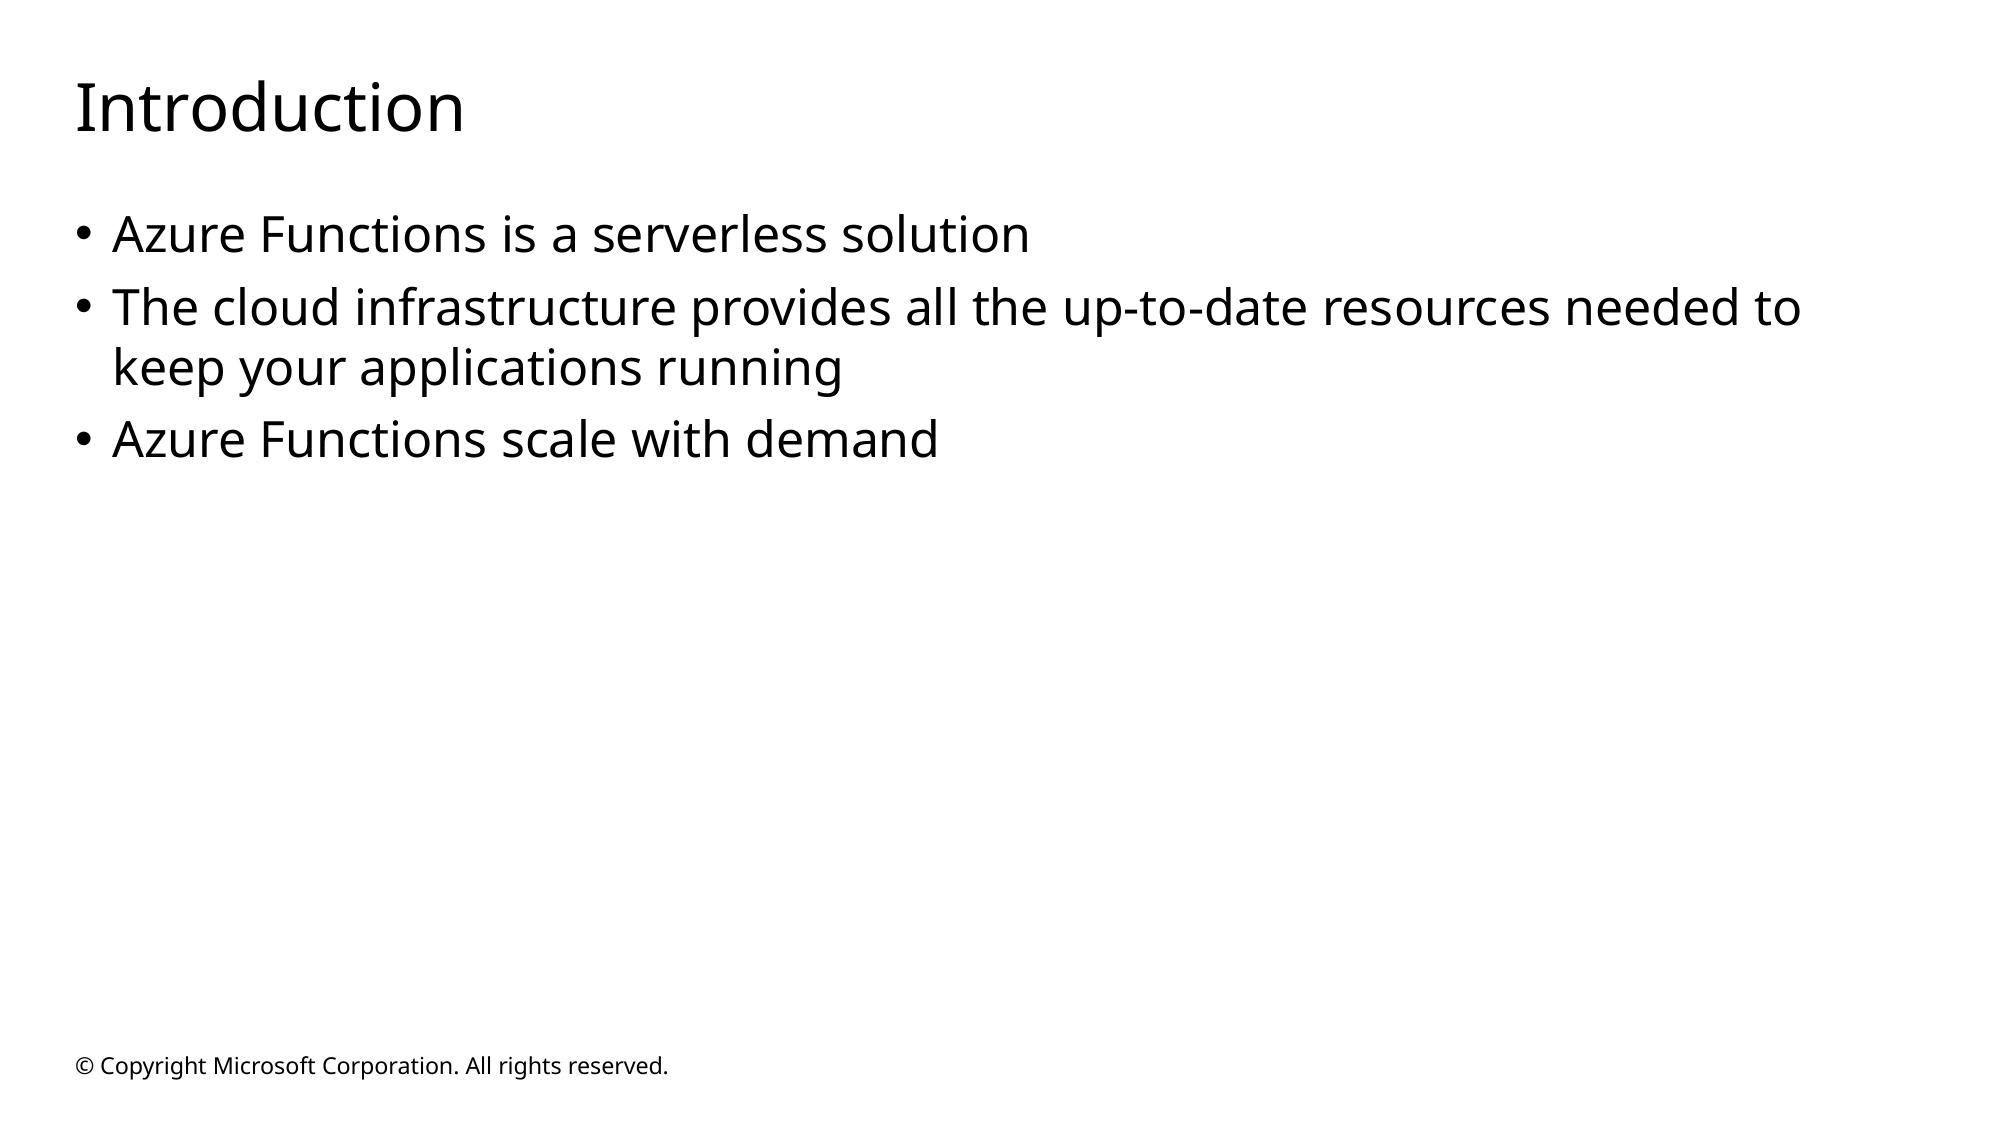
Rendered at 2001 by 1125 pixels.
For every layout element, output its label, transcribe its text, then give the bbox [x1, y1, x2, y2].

list Azure Functions is a serverless solution The cloud infrastructure provides all the up-to-date resources needed to keep your applications running Azure Functions scale with demand [75, 202, 1916, 993]
title Introduction [75, 67, 1916, 153]
